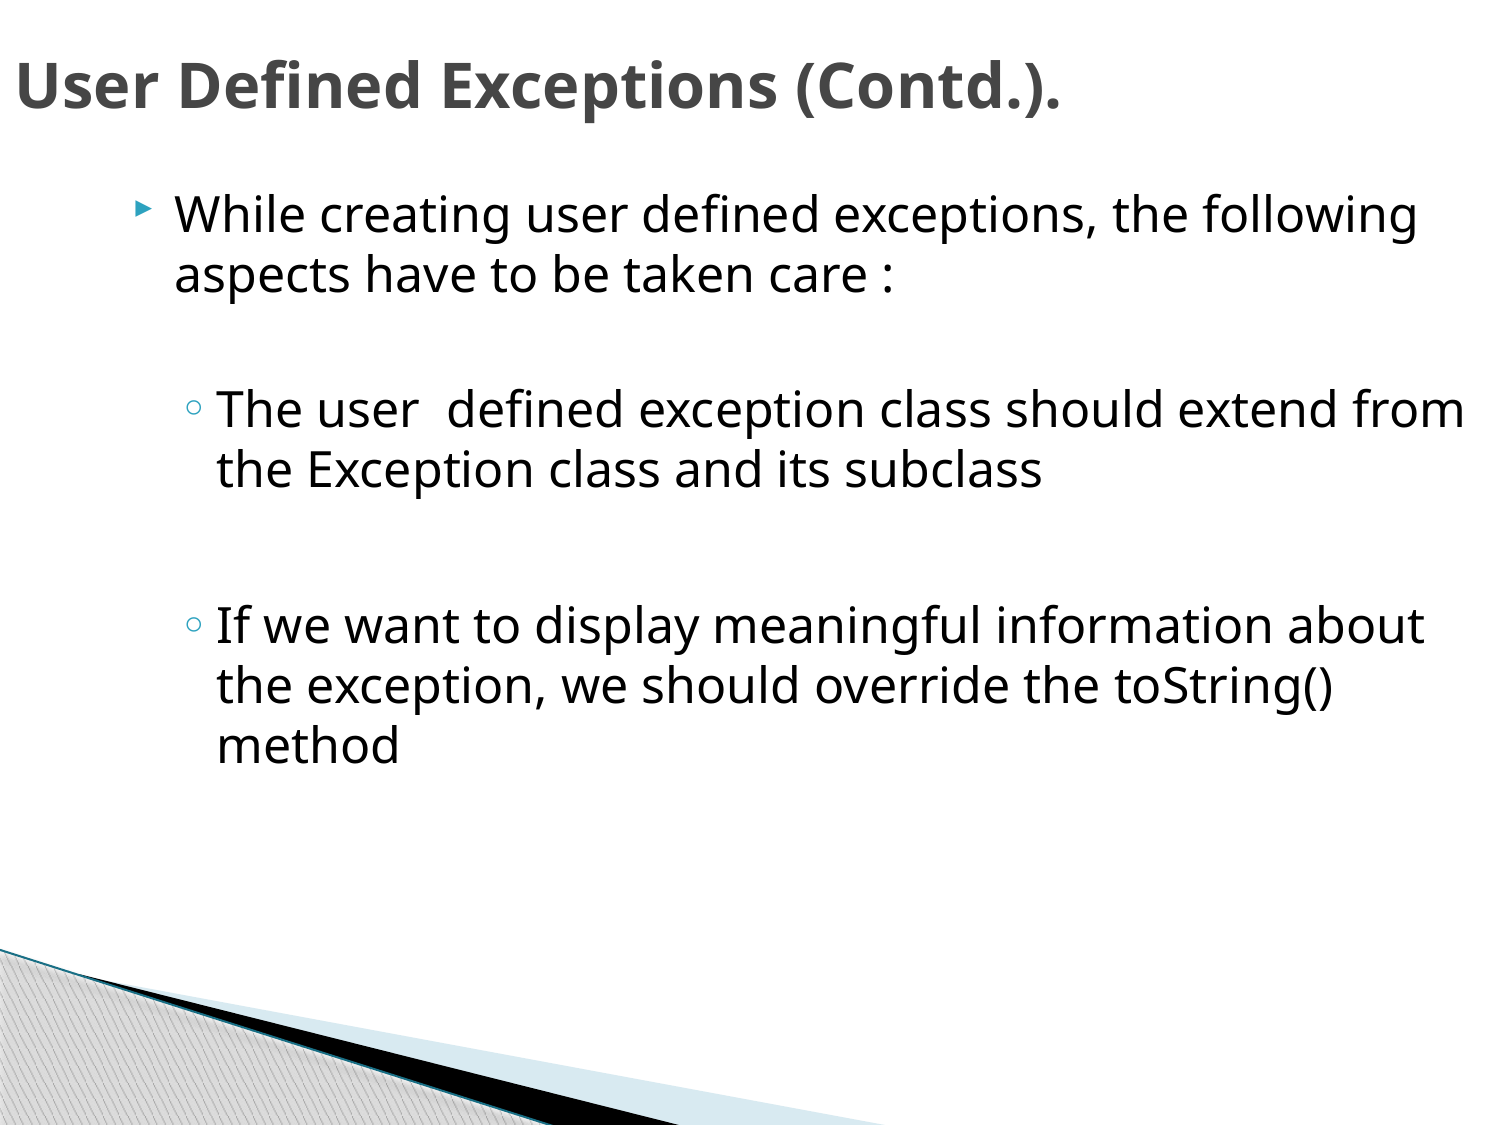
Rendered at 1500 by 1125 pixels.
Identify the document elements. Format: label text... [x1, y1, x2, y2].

list While creating user defined exceptions, the following aspects have to be taken care : The user defined exception class should extend from the Exception class and its subclass If we want to display meaningful information about the exception, we should override the toString() method [99, 174, 1500, 1000]
title User Defined Exceptions (Contd.). [0, 37, 1500, 129]
